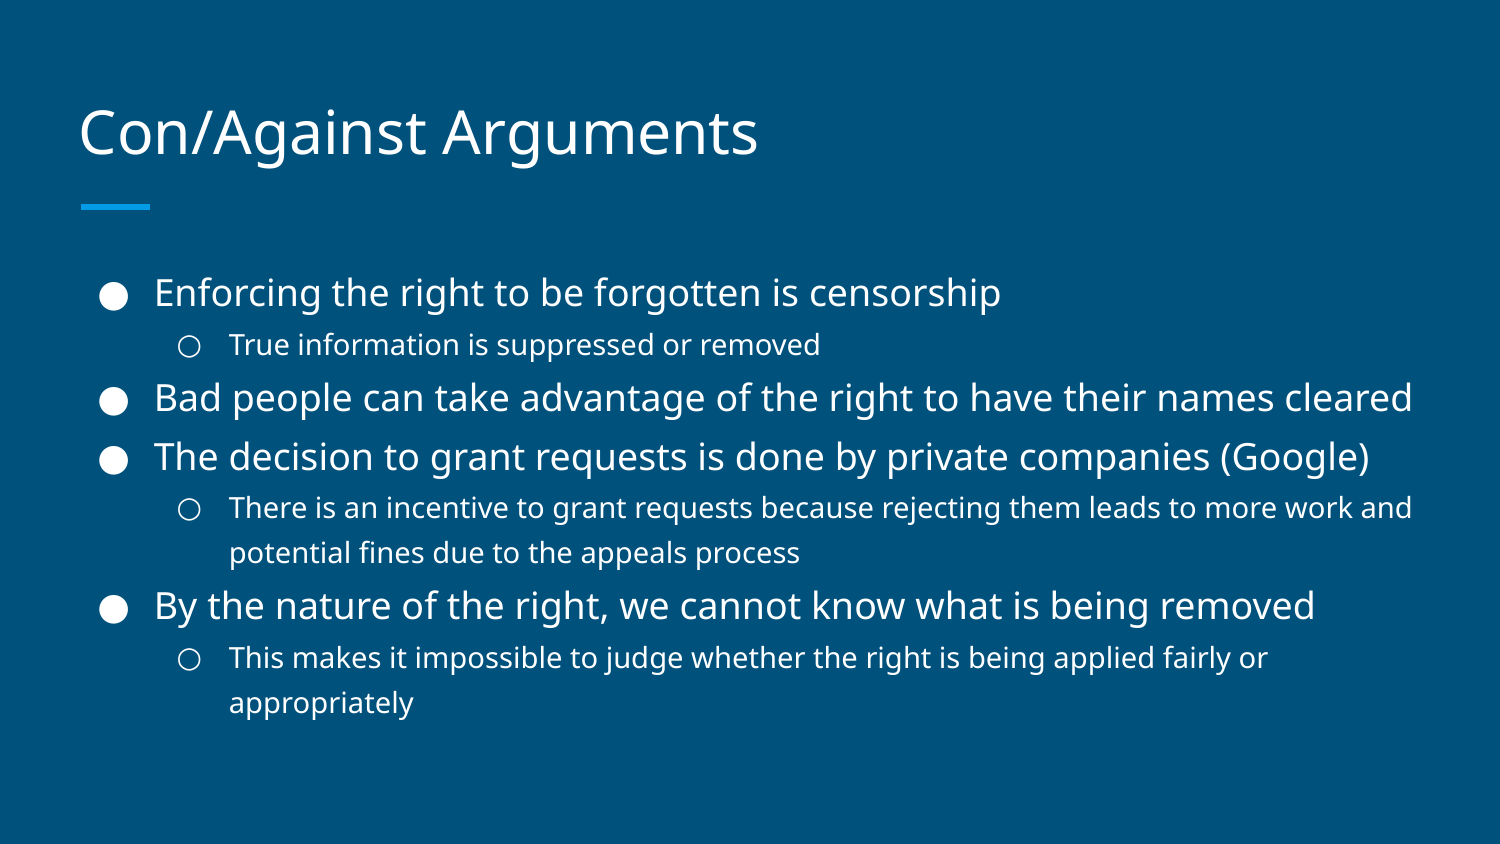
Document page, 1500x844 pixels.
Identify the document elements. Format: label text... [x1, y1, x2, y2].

list Enforcing the right to be forgotten is censorship True information is suppressed or removed Bad people can take advantage of the right to have their names cleared The decision to grant requests is done by private companies (Google) There is an incentive to grant requests because rejecting them leads to more work and potential fines due to the appeals process By the nature of the right, we cannot know what is being removed This makes it impossible to judge whether the right is being applied fairly or appropriately [63, 244, 1437, 750]
title Con/Against Arguments [63, 75, 1437, 188]
